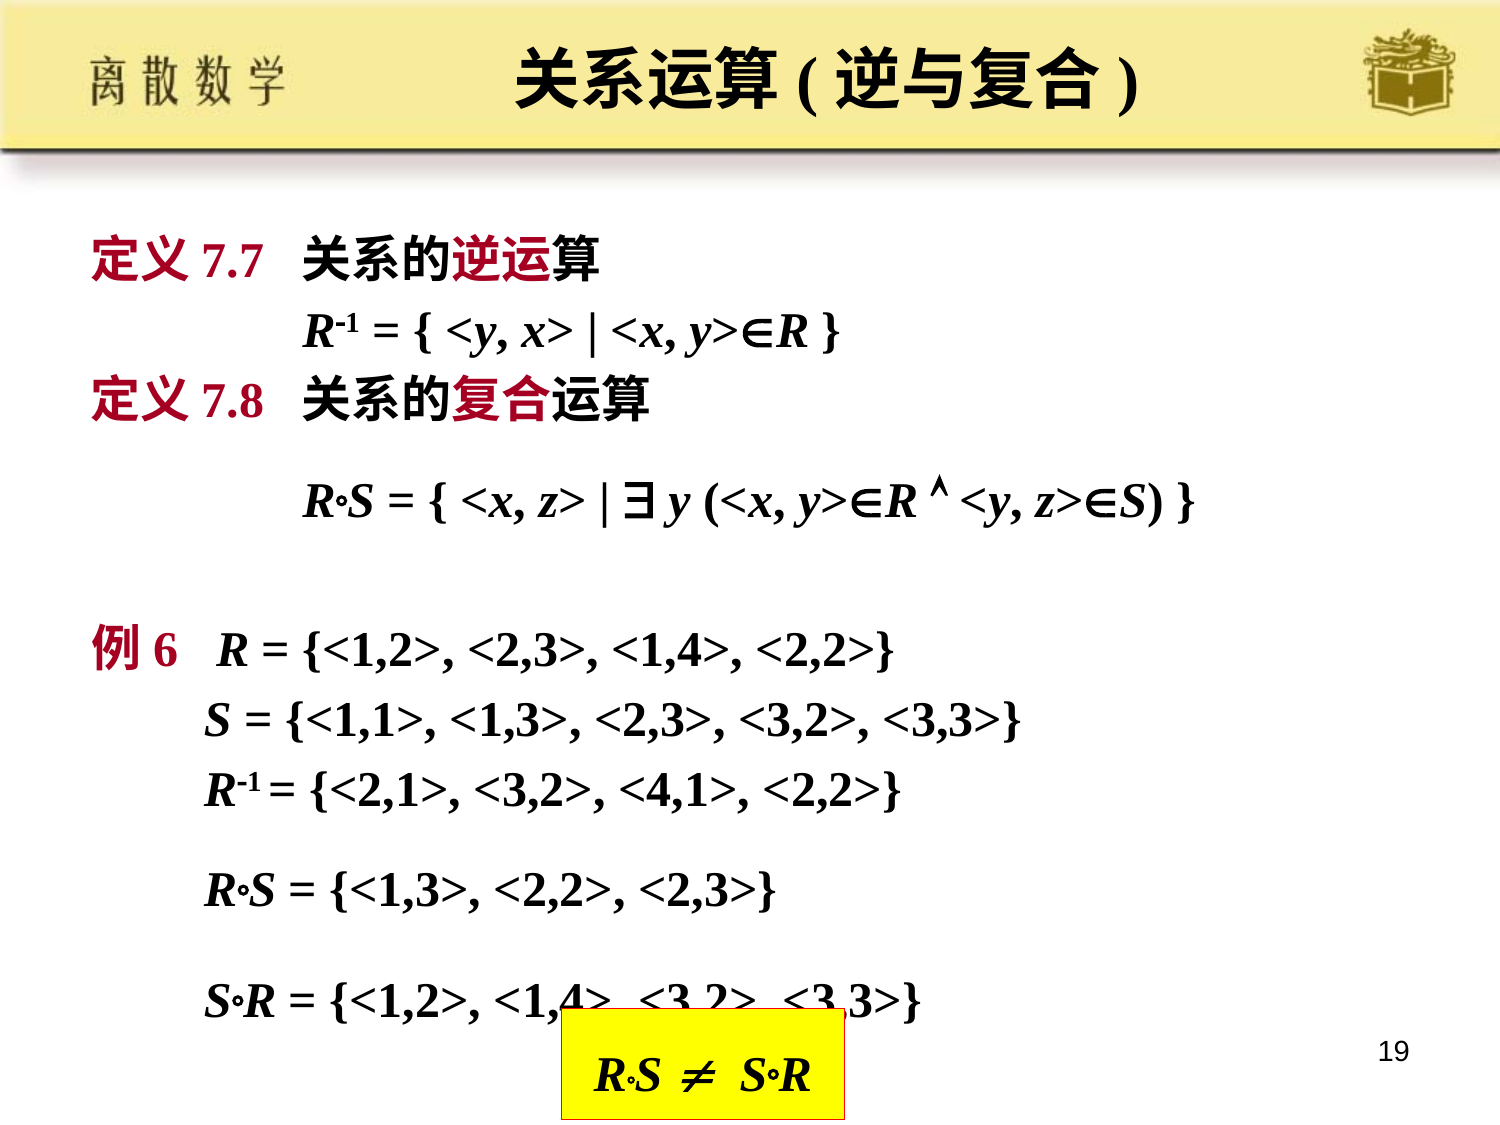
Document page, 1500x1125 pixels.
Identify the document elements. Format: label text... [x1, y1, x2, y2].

title 关系运算(逆与复合) [324, 42, 1329, 112]
slide_number 19 [1074, 1024, 1425, 1103]
text_box 例6 R = {<1,2>, <2,3>, <1,4>, <2,2>} S = {<1,1>, <1,3>, <2,3>, <3,2>, <3,3>} R1 = {<2,1>, <3,2>, <4,1>, <2,2>} RS = {<1,3>, <2,2>, <2,3>} SR = {<1,2>, <1,4>, <3,2>, <3,3>} [76, 609, 1427, 976]
text_box RS  SR [561, 1008, 845, 1120]
list 定义7.7 关系的逆运算 R1 = { <y, x> | <x, y>R } 定义7.8 关系的复合运算 RS = { <x, z> |  y (<x, y>R  <y, z>S) } [75, 220, 1412, 539]
picture [0, 0, 1500, 1125]
